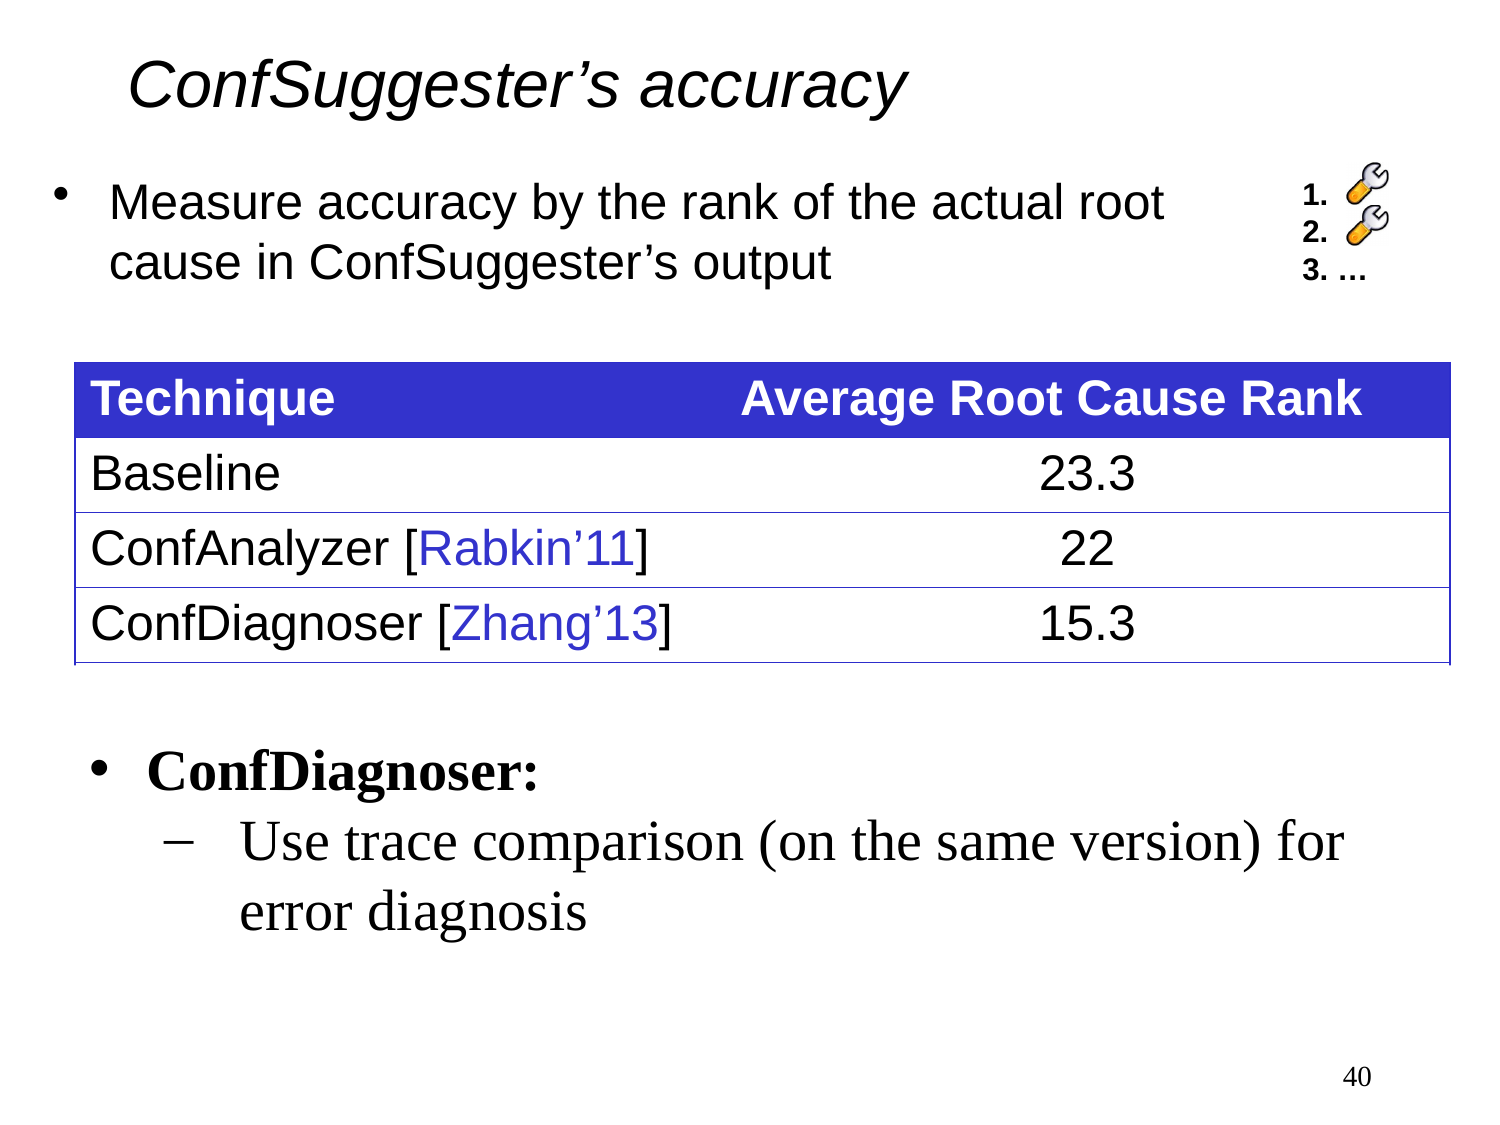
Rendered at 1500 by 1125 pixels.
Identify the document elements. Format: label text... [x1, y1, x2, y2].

table_header Average Root Cause Rank [725, 363, 1449, 437]
list Measure accuracy by the rank of the actual root cause in ConfSuggester’s output [37, 162, 1285, 234]
table_cell Baseline [76, 438, 725, 512]
table_cell 22 [725, 513, 1449, 587]
table_header Technique [76, 363, 725, 437]
text_box ConfDiagnoser: Use trace comparison (on the same version) for error diagnosis [74, 725, 1460, 950]
table_cell 23.3 [725, 438, 1449, 512]
title ConfSuggester’s accuracy [112, 0, 1388, 162]
table_cell ConfAnalyzer [Rabkin’11] [76, 513, 725, 587]
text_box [1287, 162, 1460, 296]
table_cell 15.3 [725, 588, 1449, 662]
table_cell ConfDiagnoser [Zhang’13] [76, 588, 725, 662]
slide_number 40 [1074, 1049, 1388, 1125]
text_box [39, 665, 1462, 991]
